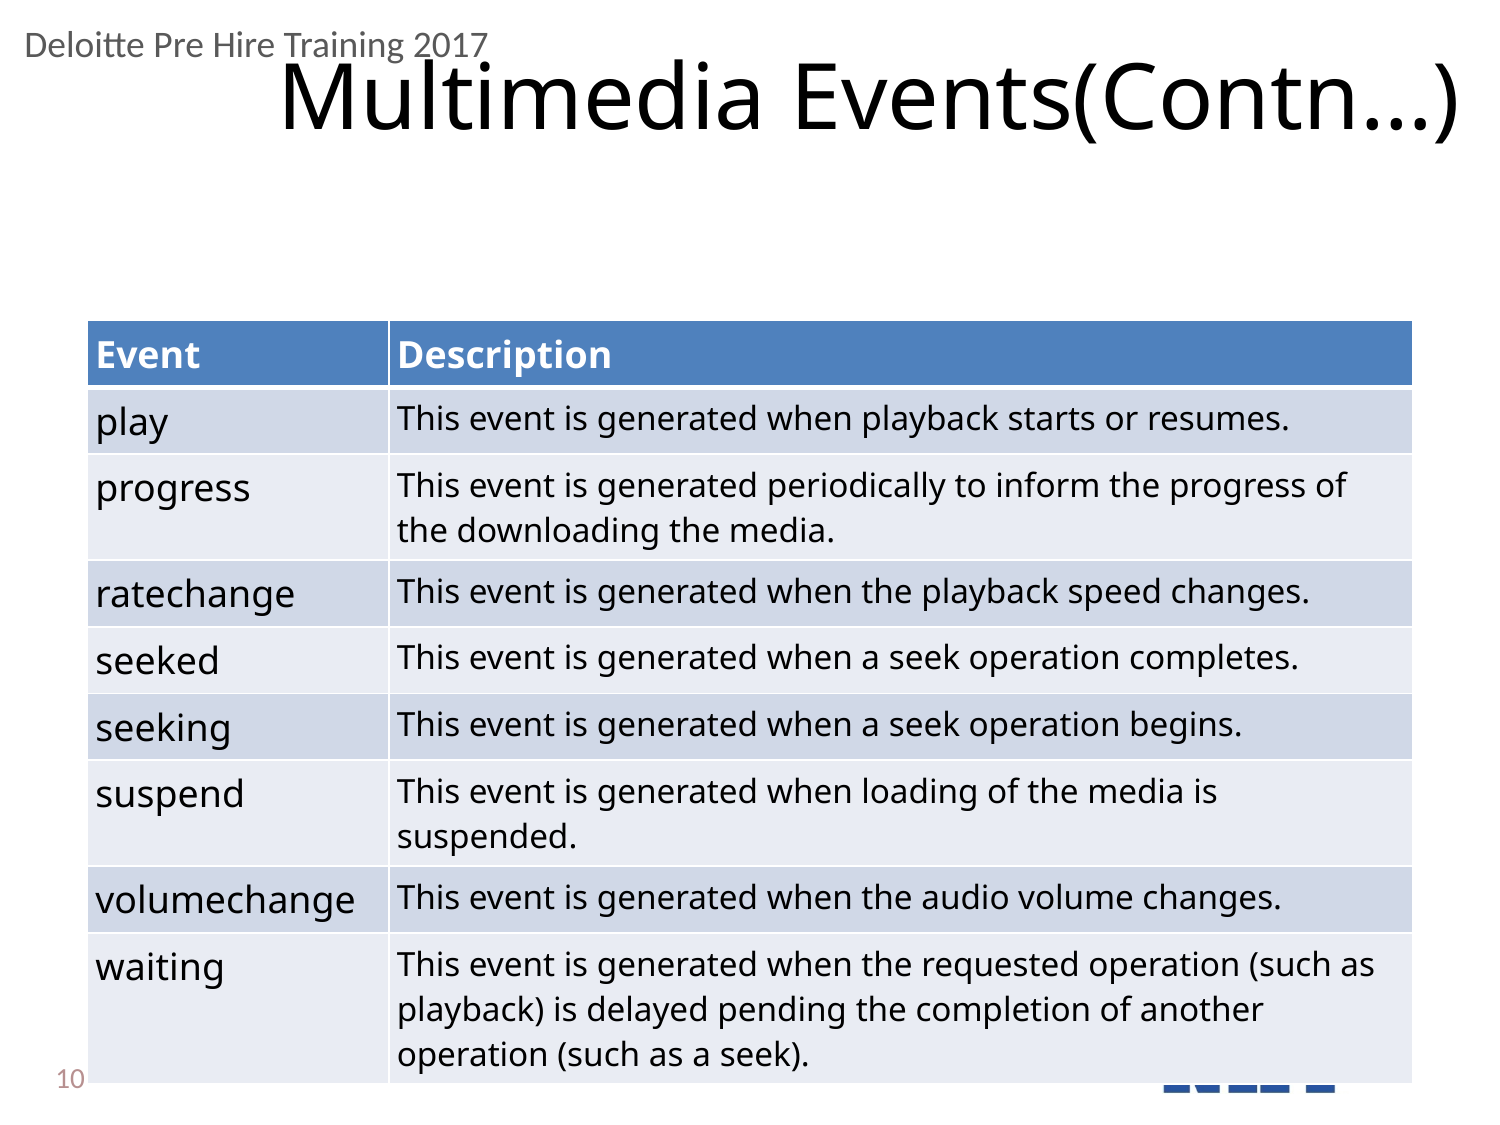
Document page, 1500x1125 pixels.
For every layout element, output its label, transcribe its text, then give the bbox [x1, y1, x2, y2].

table_cell volumechange [88, 867, 388, 932]
table_cell This event is generated when a seek operation begins. [390, 694, 1412, 759]
table_cell This event is generated when the playback speed changes. [390, 561, 1412, 626]
slide_number 10 [24, 1054, 100, 1100]
table_header Description [390, 321, 1412, 385]
table_cell progress [88, 455, 388, 559]
title Multimedia Events(Contn…) [262, 0, 1500, 188]
table_cell This event is generated when playback starts or resumes. [390, 390, 1412, 453]
table_cell suspend [88, 761, 388, 865]
table_header Event [88, 321, 388, 385]
table_cell This event is generated when a seek operation completes. [390, 628, 1412, 693]
table_cell This event is generated when the audio volume changes. [390, 867, 1412, 932]
table_cell play [88, 390, 388, 453]
table_cell waiting [88, 934, 388, 1083]
table_cell This event is generated when loading of the media is suspended. [390, 761, 1412, 865]
table_cell seeking [88, 694, 388, 759]
table_cell This event is generated when the requested operation (such as playback) is delayed pending the completion of another operation (such as a seek). [390, 934, 1412, 1083]
table_cell seeked [88, 628, 388, 693]
table_cell This event is generated periodically to inform the progress of the downloading the media. [390, 455, 1412, 559]
table_cell ratechange [88, 561, 388, 626]
picture [1162, 1085, 1349, 1094]
